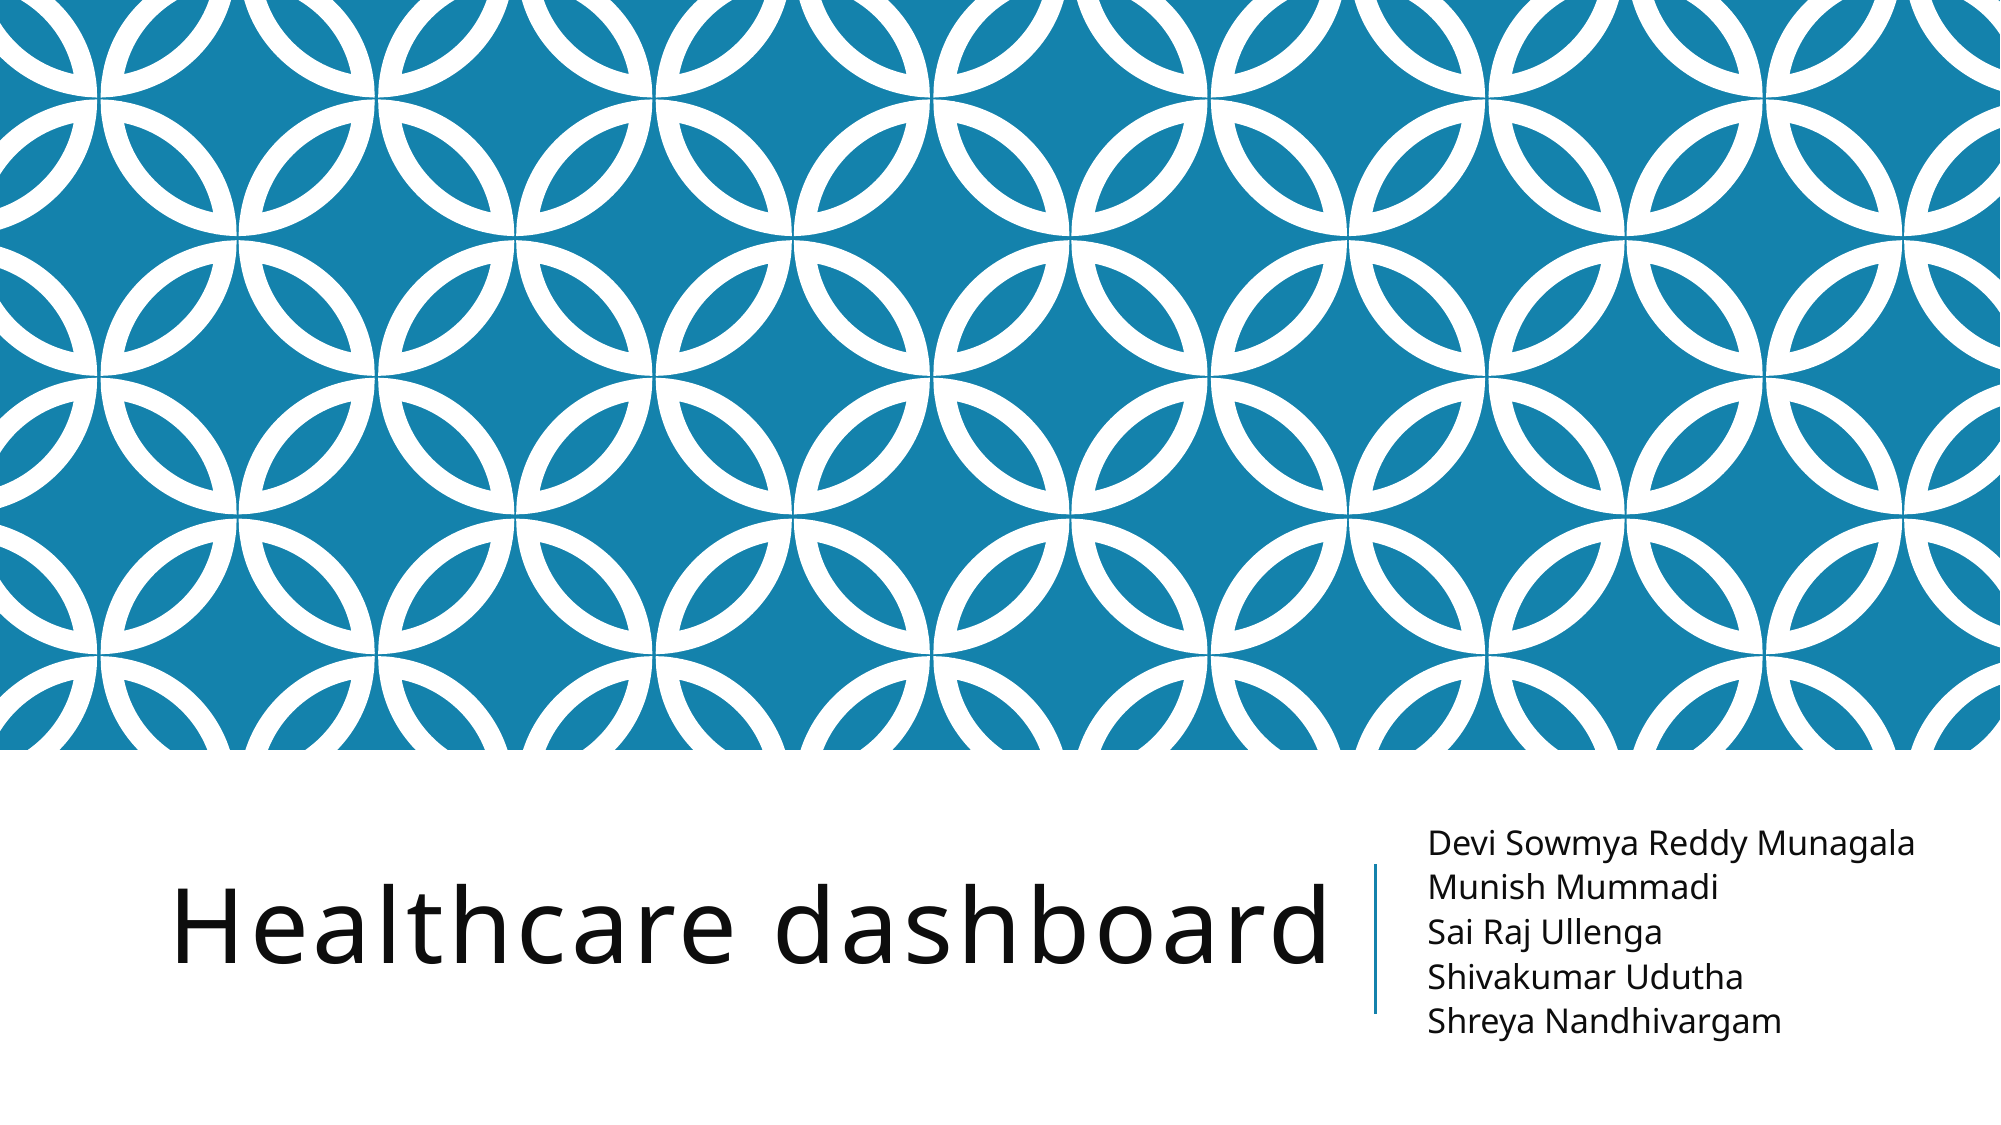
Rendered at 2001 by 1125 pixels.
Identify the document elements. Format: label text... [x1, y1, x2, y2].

subtitle Devi Sowmya Reddy Munagala Munish Mummadi Sai Raj Ullenga Shivakumar Udutha Shreya Nandhivargam [1412, 813, 1938, 1054]
title Healthcare dashboard [75, 813, 1350, 1054]
